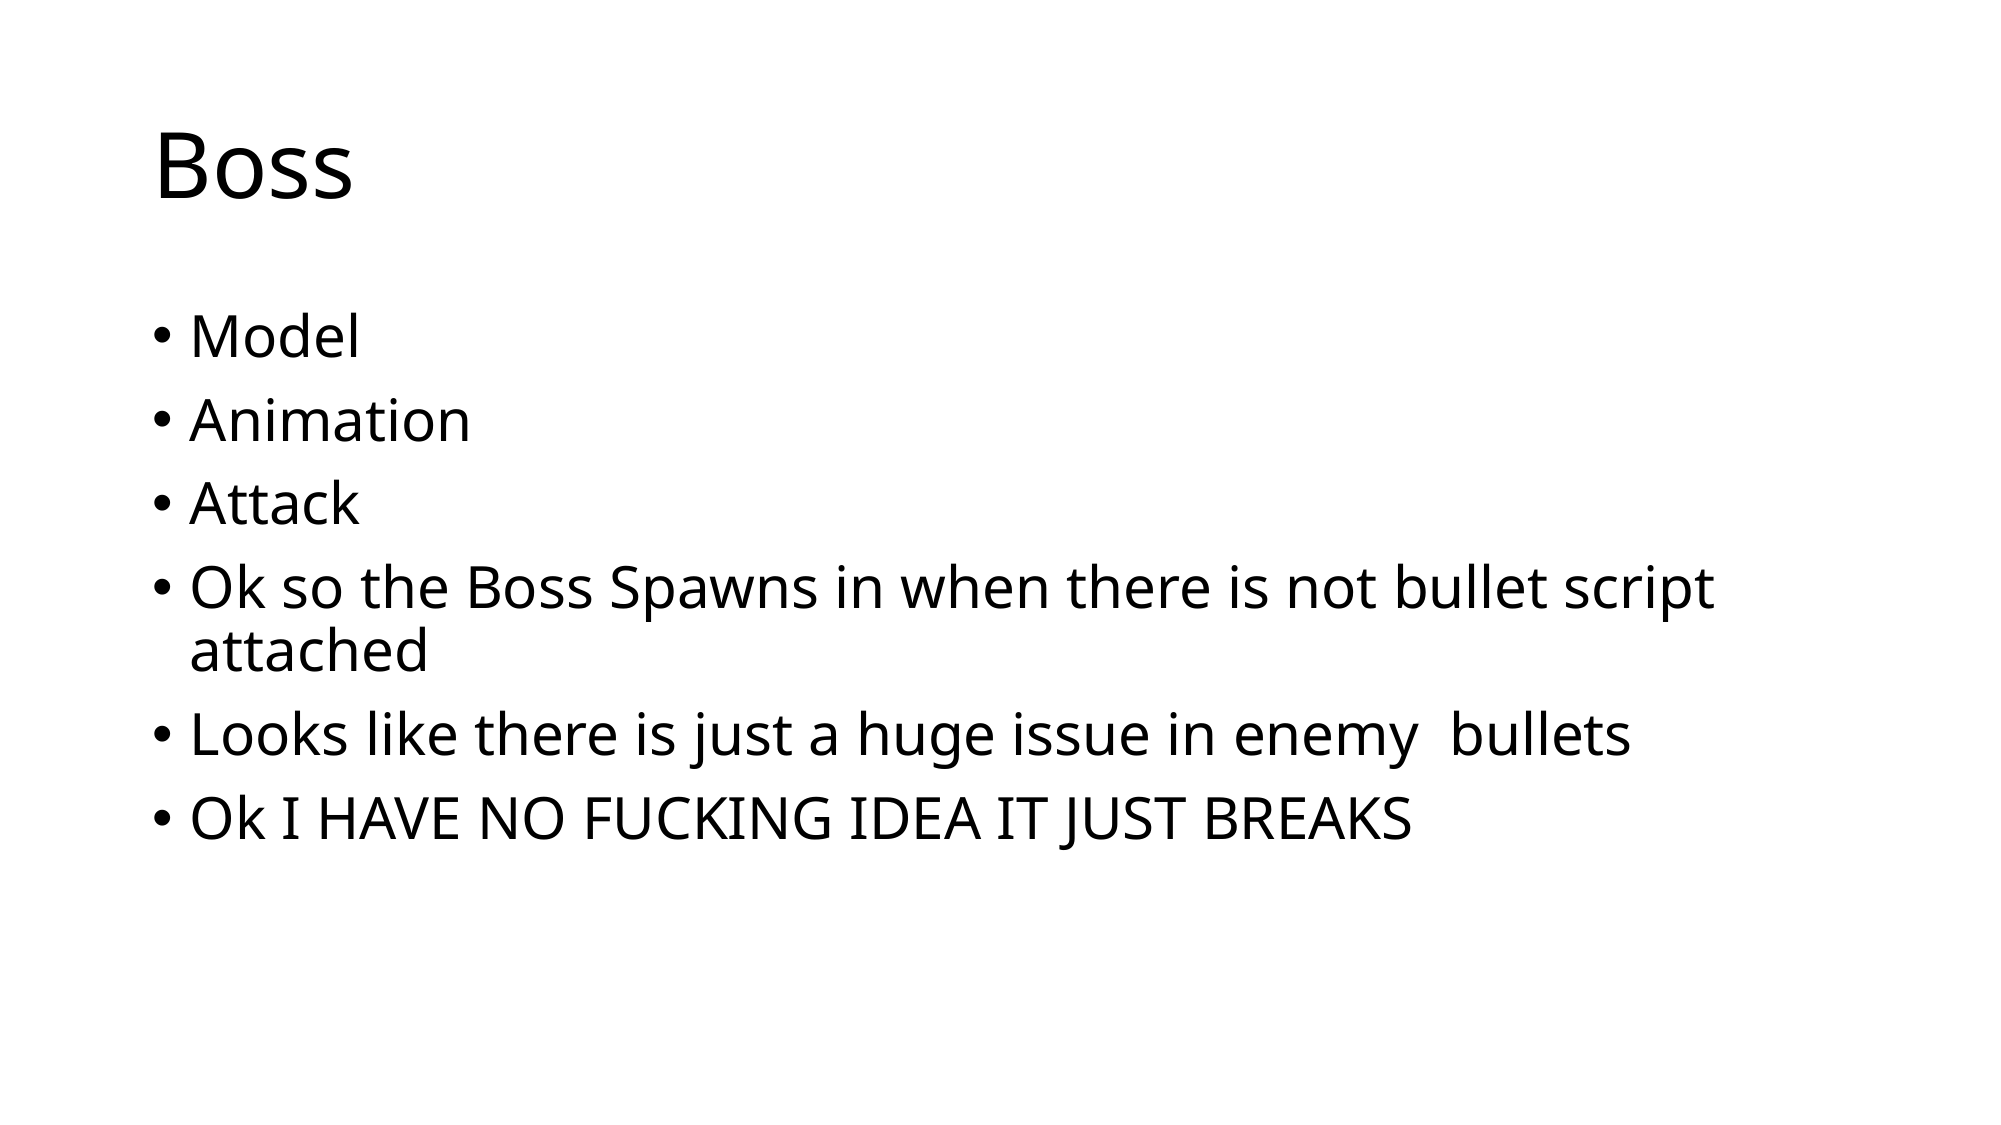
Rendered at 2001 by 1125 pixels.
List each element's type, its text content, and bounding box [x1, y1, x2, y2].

list Model Animation Attack Ok so the Boss Spawns in when there is not bullet script attached Looks like there is just a huge issue in enemy bullets Ok I HAVE NO FUCKING IDEA IT JUST BREAKS [137, 299, 1863, 1014]
title Boss [137, 59, 1863, 278]
